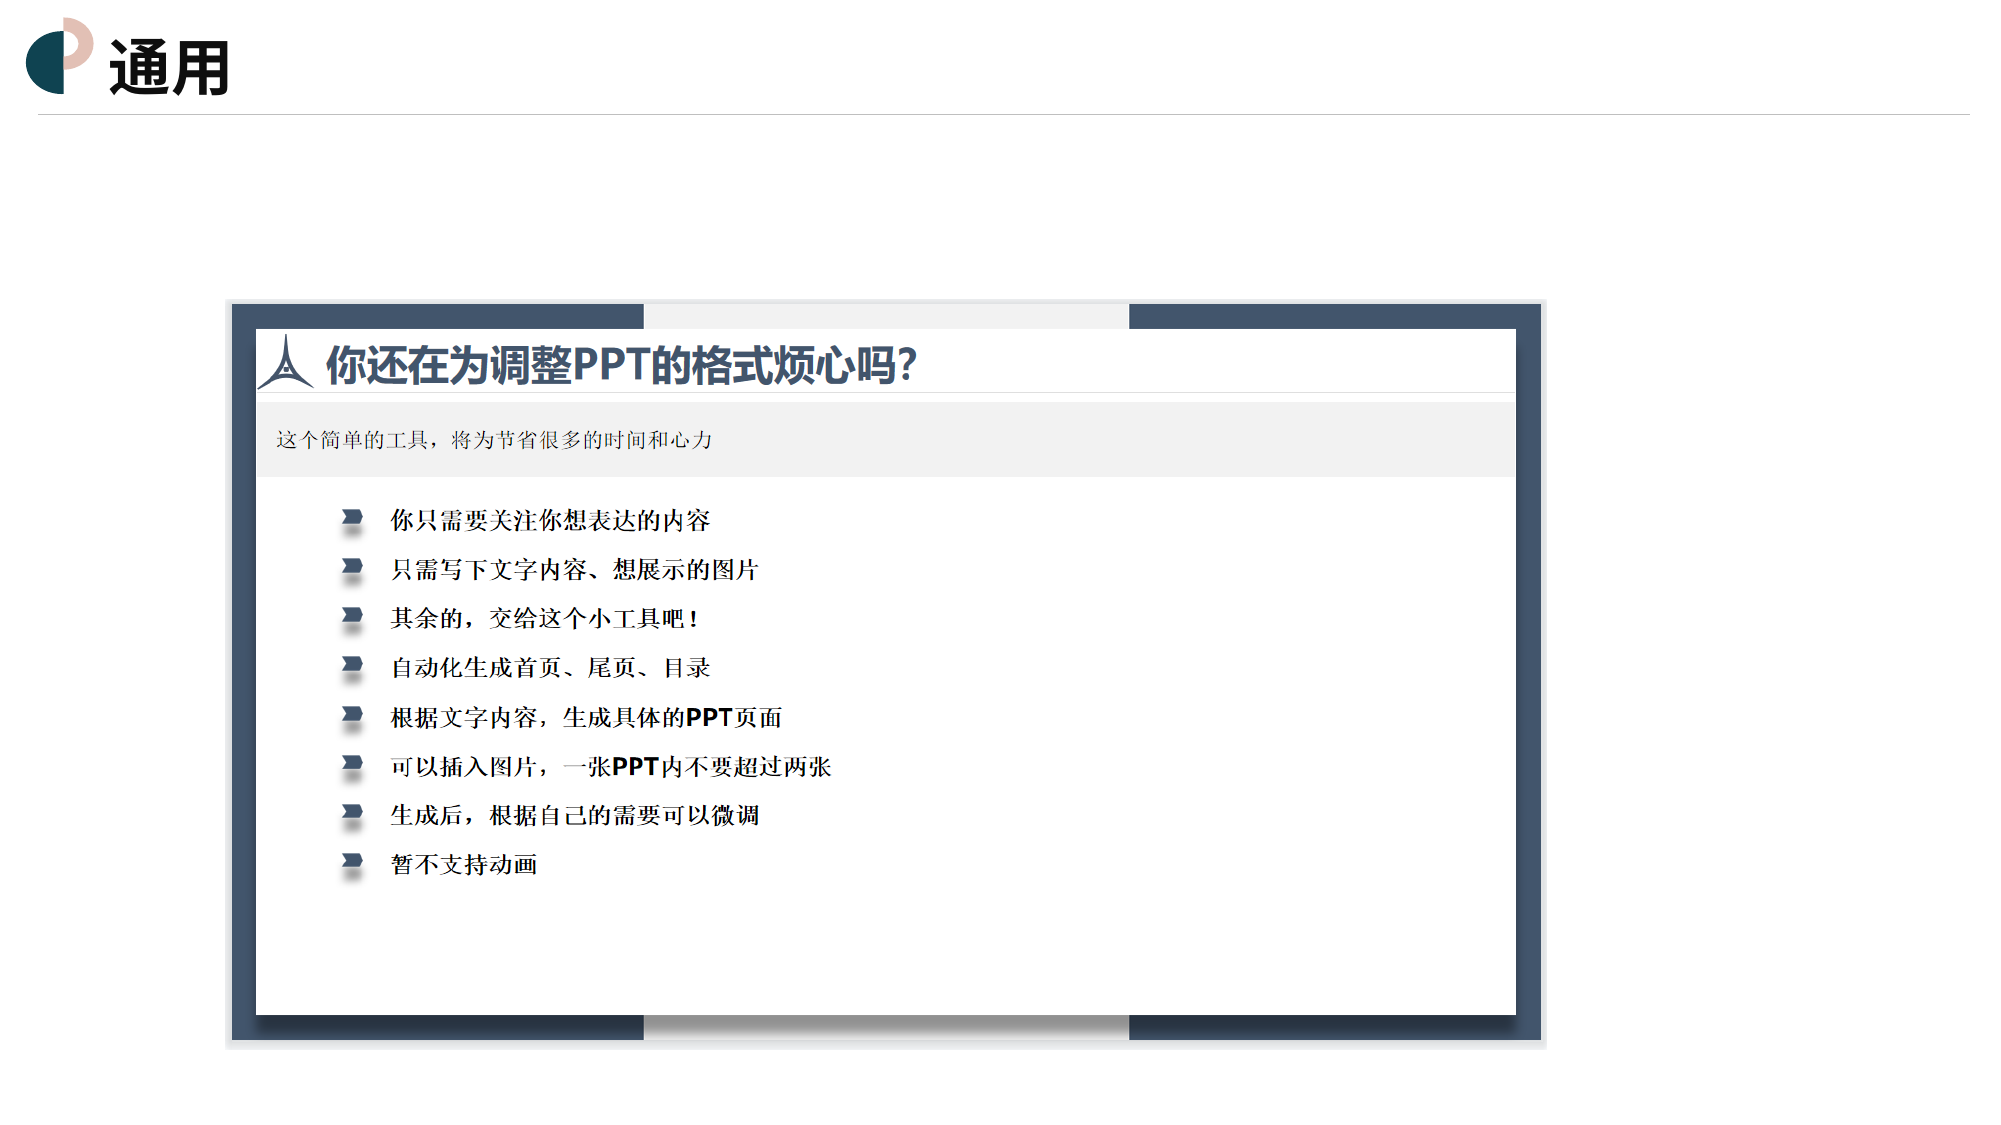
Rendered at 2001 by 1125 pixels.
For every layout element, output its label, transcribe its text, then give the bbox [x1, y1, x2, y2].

title 通用 [93, 0, 1819, 145]
picture [224, 299, 1547, 1050]
